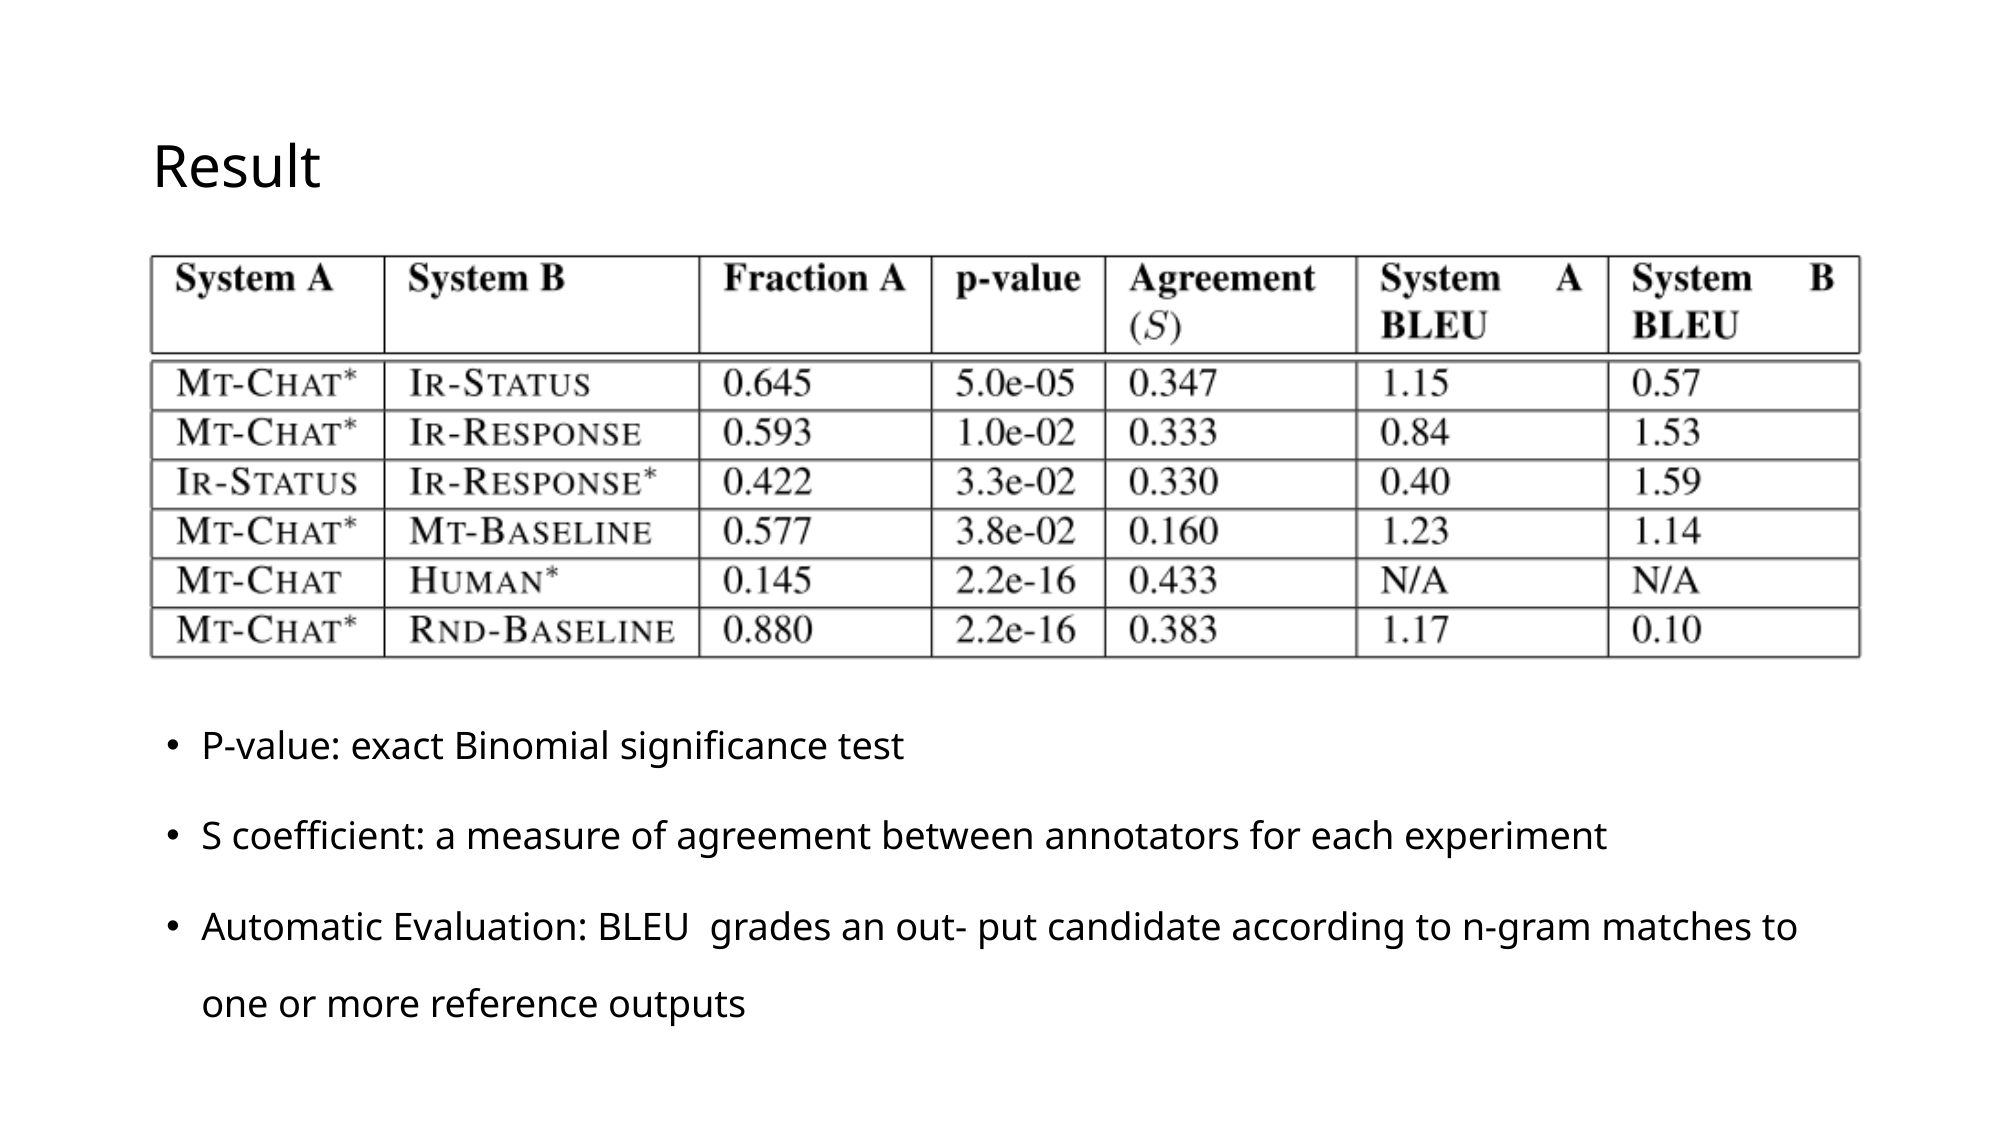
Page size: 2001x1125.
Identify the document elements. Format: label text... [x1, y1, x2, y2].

picture [137, 232, 1877, 683]
list P-value: exact Binomial significance test S coefficient: a measure of agreement between annotators for each experiment Automatic Evaluation: BLEU grades an out- put candidate according to n-gram matches to one or more reference outputs [151, 683, 1877, 1034]
title Result [137, 59, 1863, 232]
